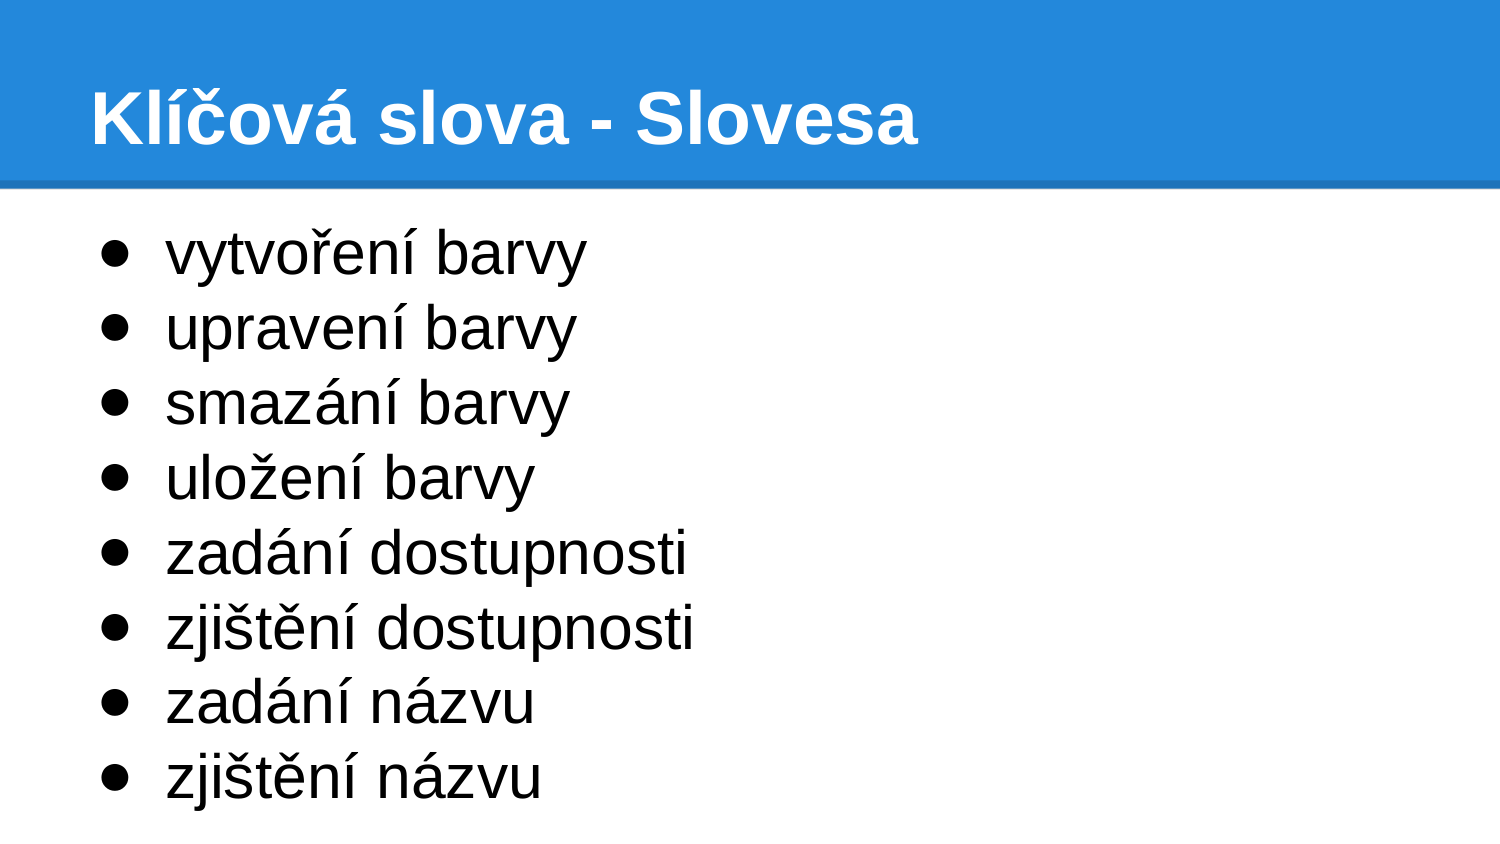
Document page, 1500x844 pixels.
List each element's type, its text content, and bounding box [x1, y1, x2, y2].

list vytvoření barvy upravení barvy smazání barvy uložení barvy zadání dostupnosti zjištění dostupnosti zadání názvu zjištění názvu [75, 196, 1425, 808]
title Klíčová slova - Slovesa [75, 33, 1425, 175]
